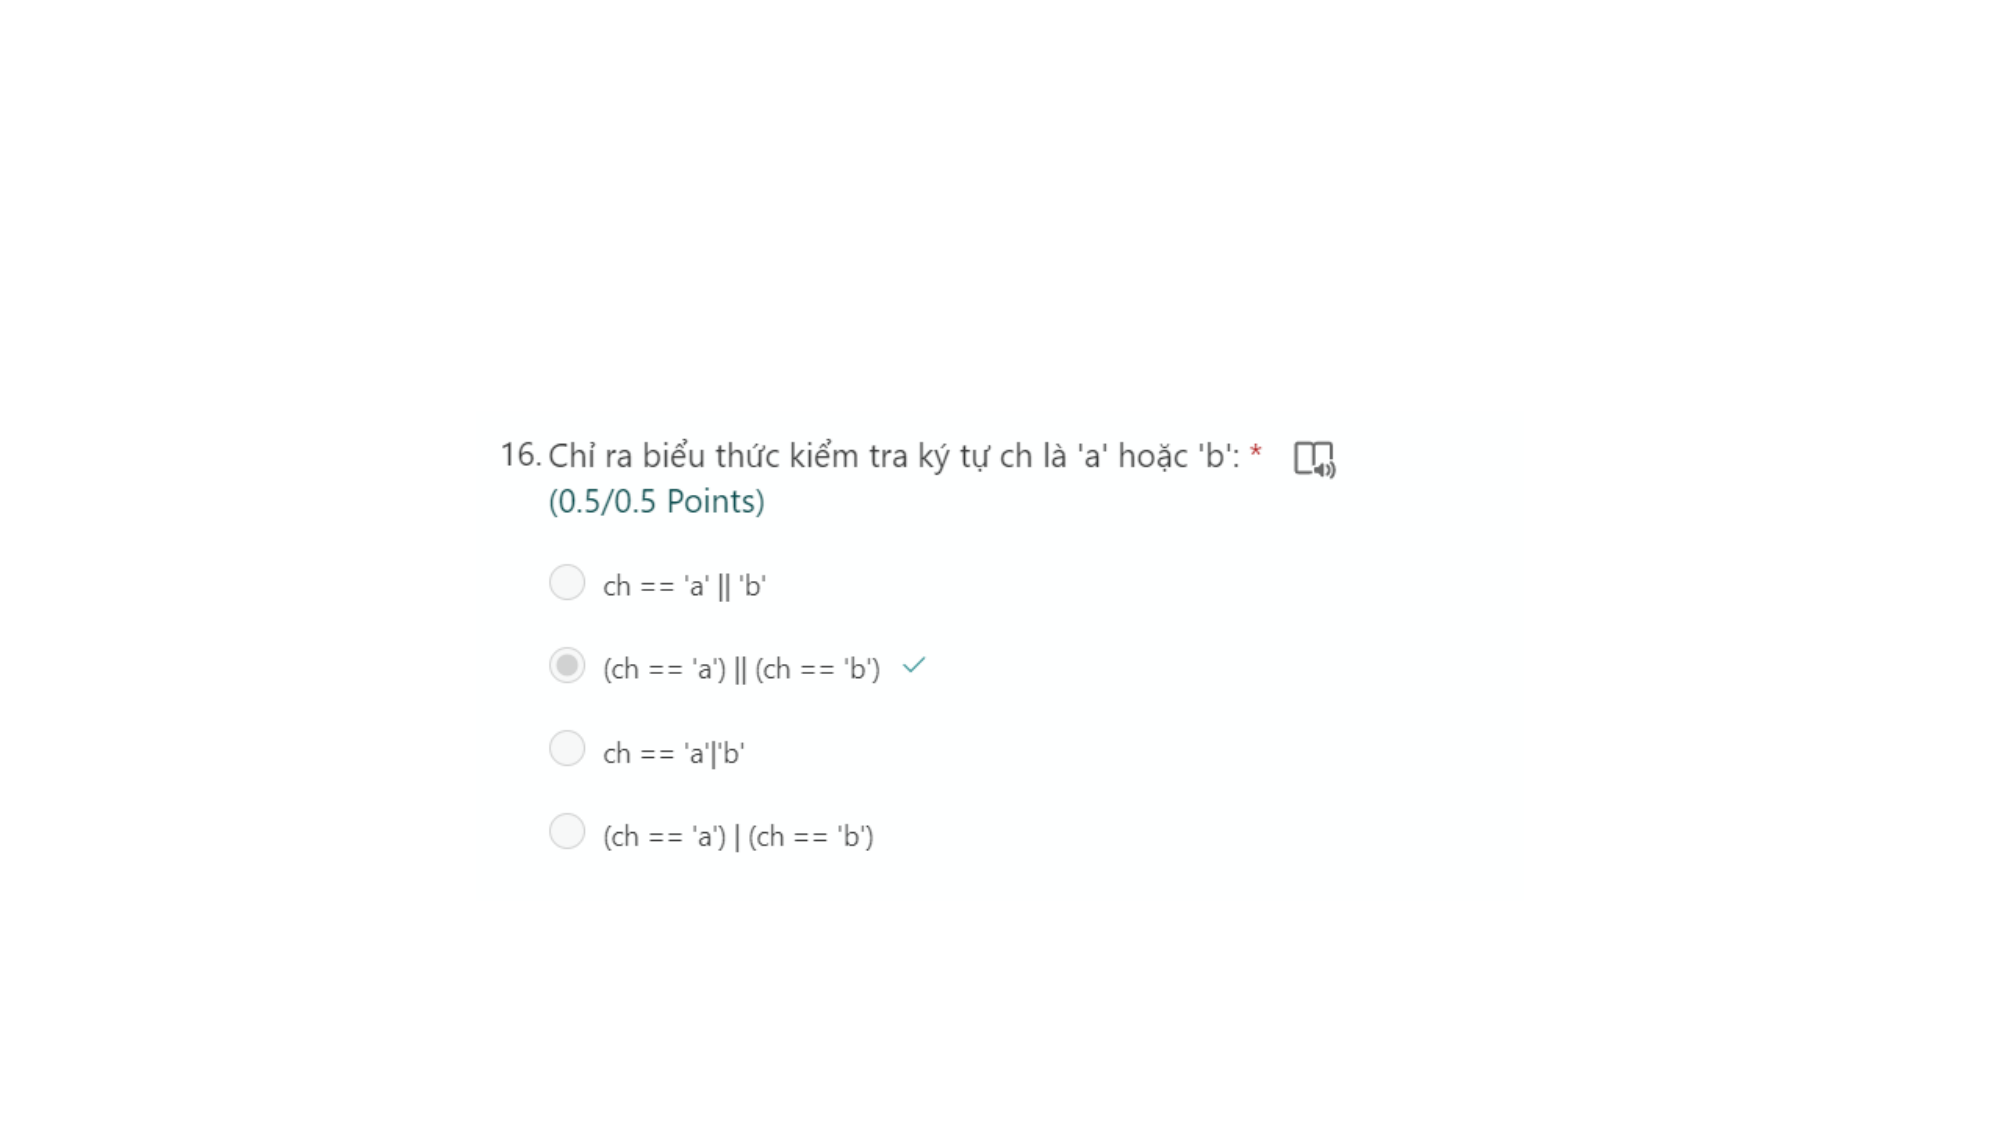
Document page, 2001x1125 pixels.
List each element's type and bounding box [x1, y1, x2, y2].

list [476, 411, 1524, 901]
